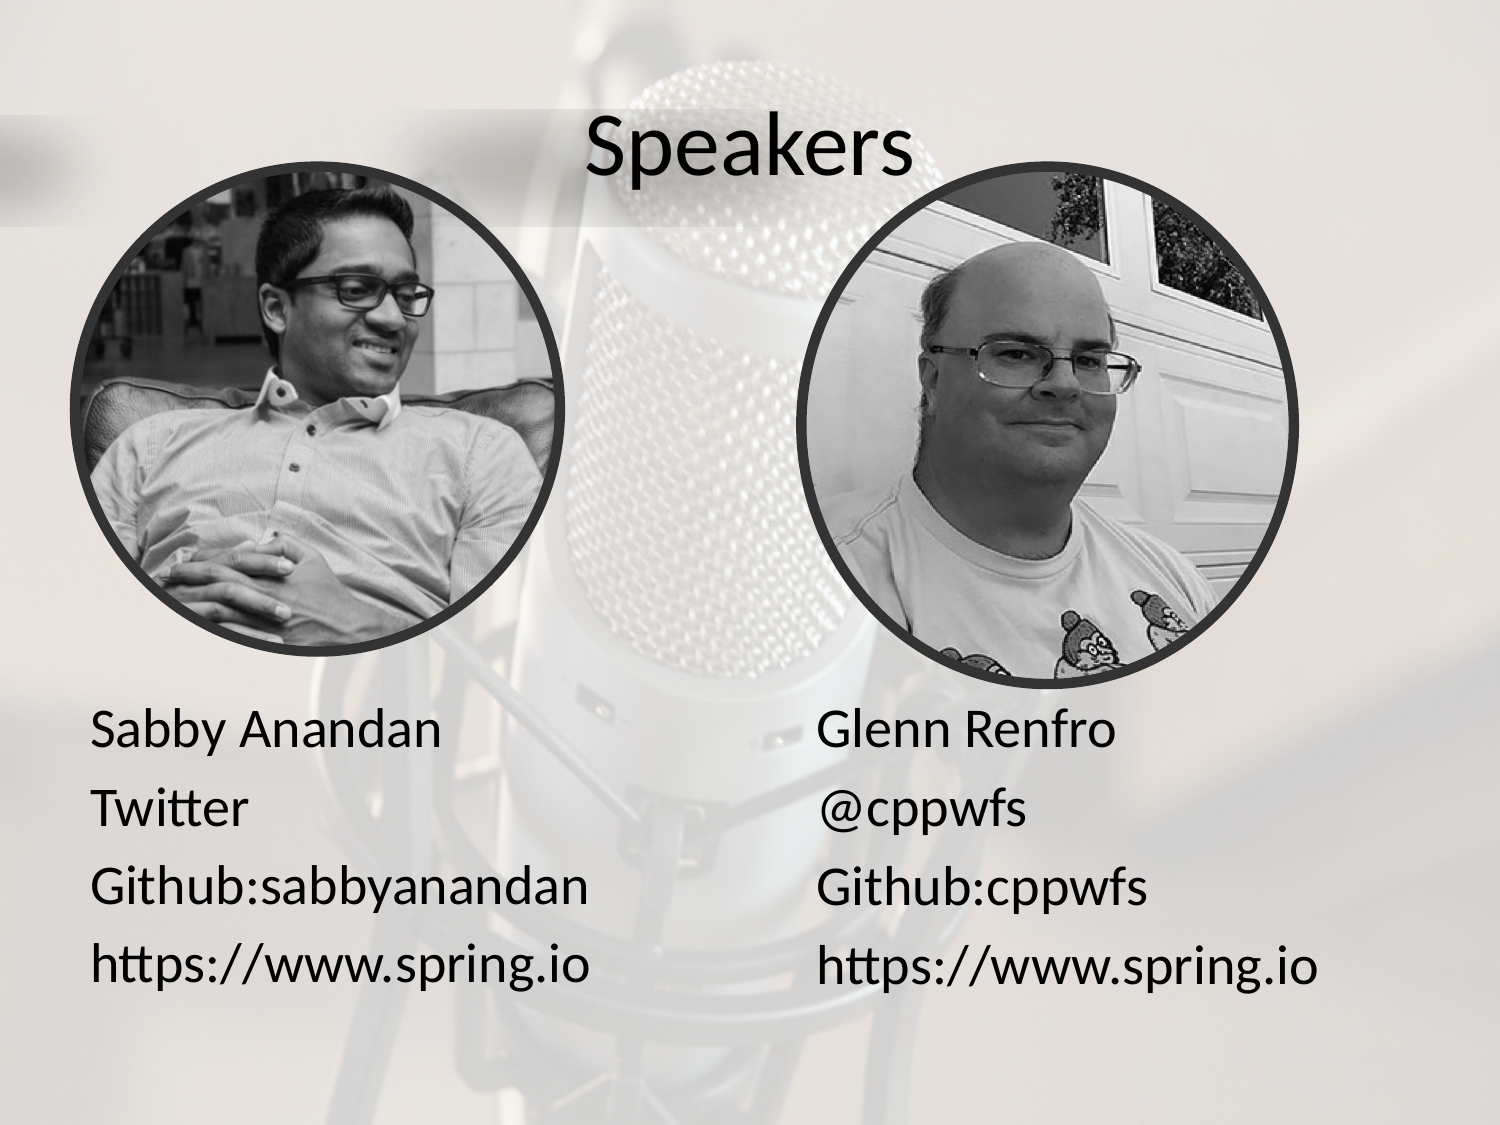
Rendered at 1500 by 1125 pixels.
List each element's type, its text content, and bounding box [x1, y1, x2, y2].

title Speakers [75, 45, 1425, 233]
picture [801, 166, 1295, 685]
text_box Glenn Renfro @cppwfs Github:cppwfs https://www.spring.io [801, 683, 1374, 1005]
picture [74, 166, 561, 652]
list Sabby Anandan Twitter Github:sabbyanandan https://www.spring.io [75, 684, 620, 1005]
